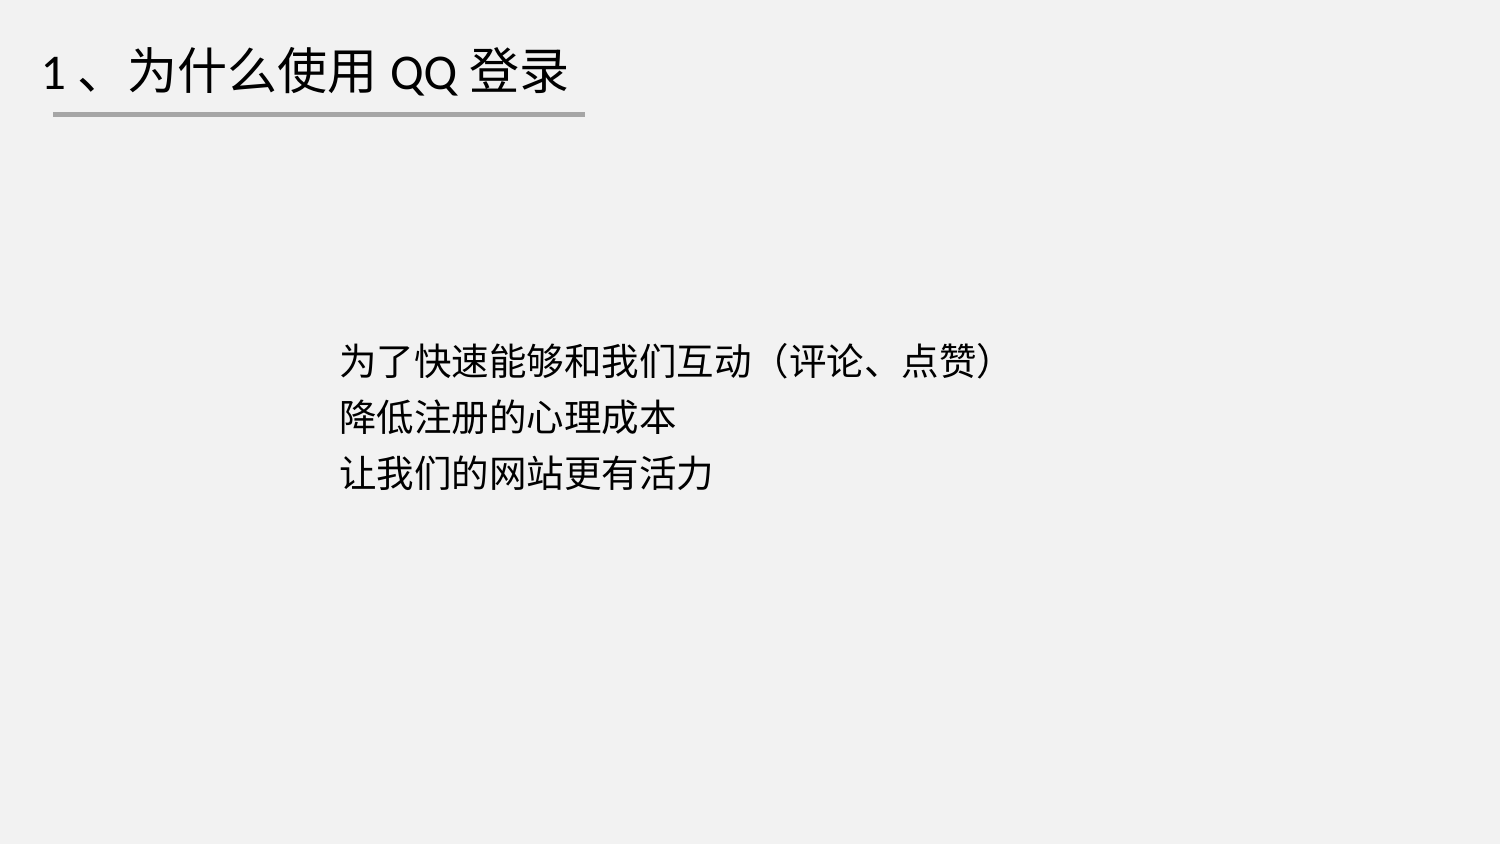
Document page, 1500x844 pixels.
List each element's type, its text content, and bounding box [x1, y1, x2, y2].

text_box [41, 31, 585, 115]
text_box 为了快速能够和我们互动（评论、点赞） 降低注册的心理成本 让我们的网站更有活力 [324, 318, 1176, 503]
